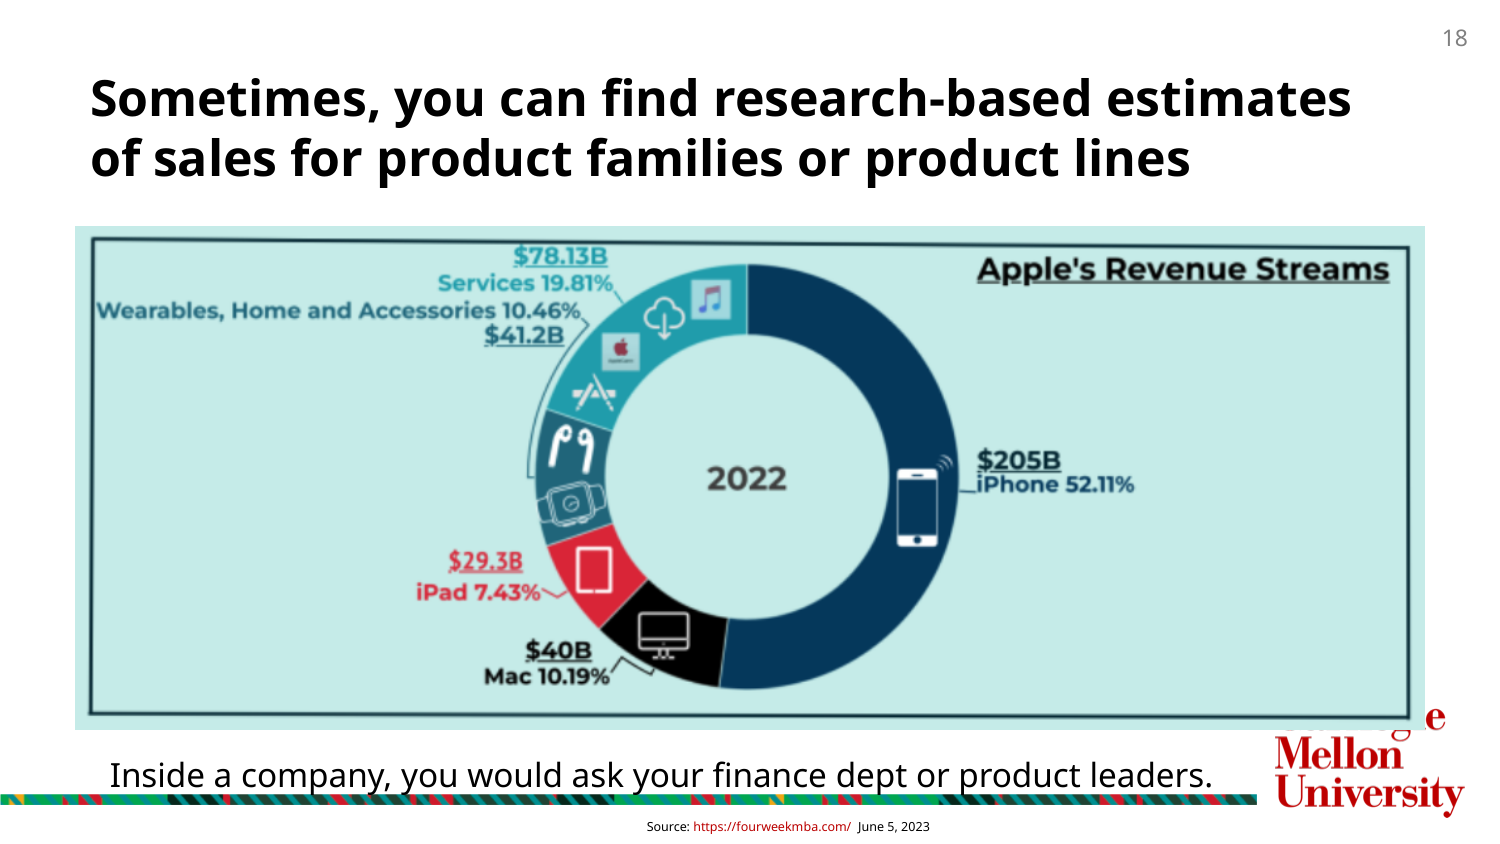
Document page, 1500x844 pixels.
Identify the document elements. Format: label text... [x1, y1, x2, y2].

title Sometimes, you can find research-based estimates of sales for product families or product lines [75, 59, 1425, 160]
text_box Inside a company, you would ask your finance dept or product leaders. [75, 746, 1250, 802]
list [74, 226, 1426, 730]
text_box Source: https://fourweekmba.com/ June 5, 2023 [631, 811, 946, 844]
picture [1275, 696, 1465, 818]
picture [1, 795, 1256, 805]
